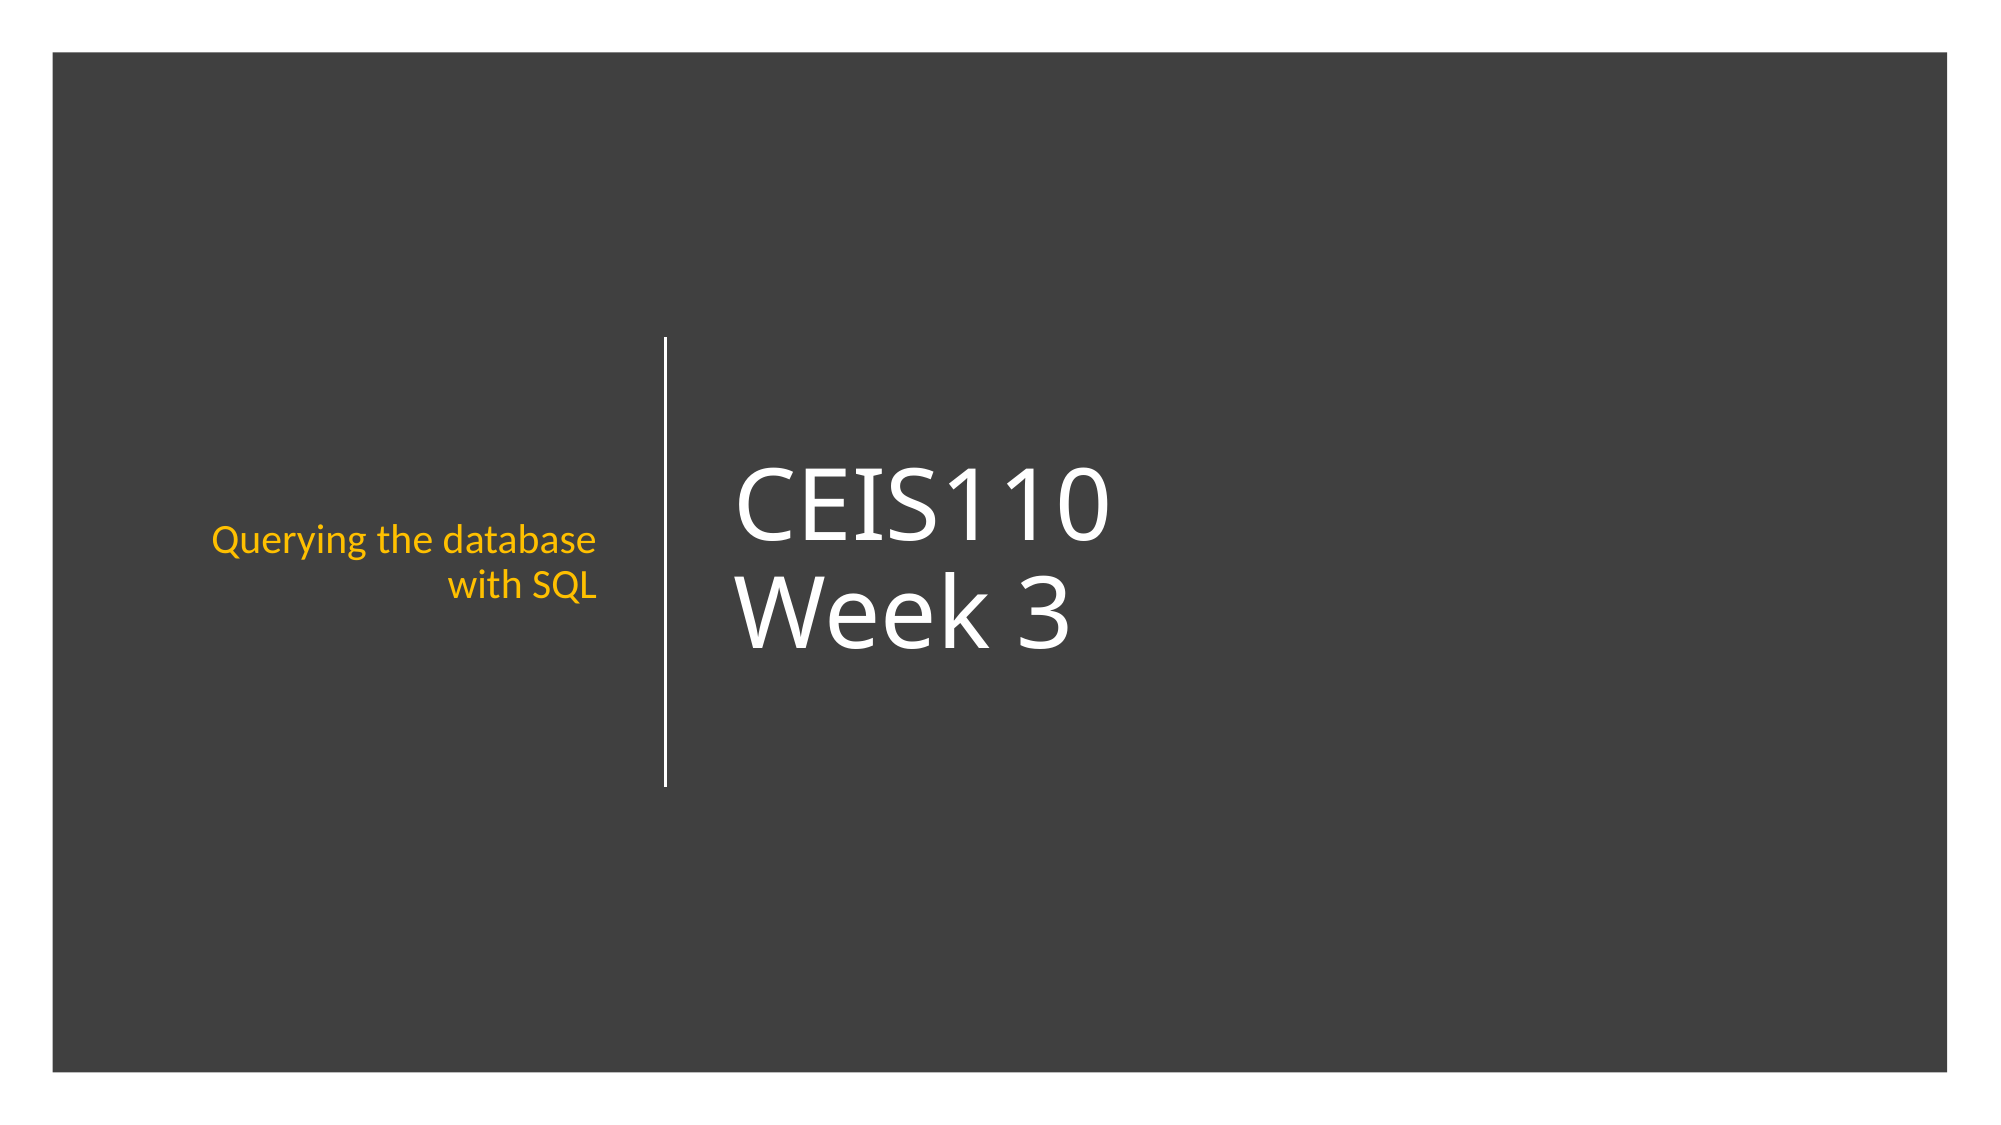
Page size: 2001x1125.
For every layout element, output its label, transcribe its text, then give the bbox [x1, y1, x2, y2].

text_box [52, 51, 1948, 1073]
subtitle Querying the database with SQL [167, 158, 612, 967]
title CEIS110 Week 3 [718, 158, 1829, 967]
